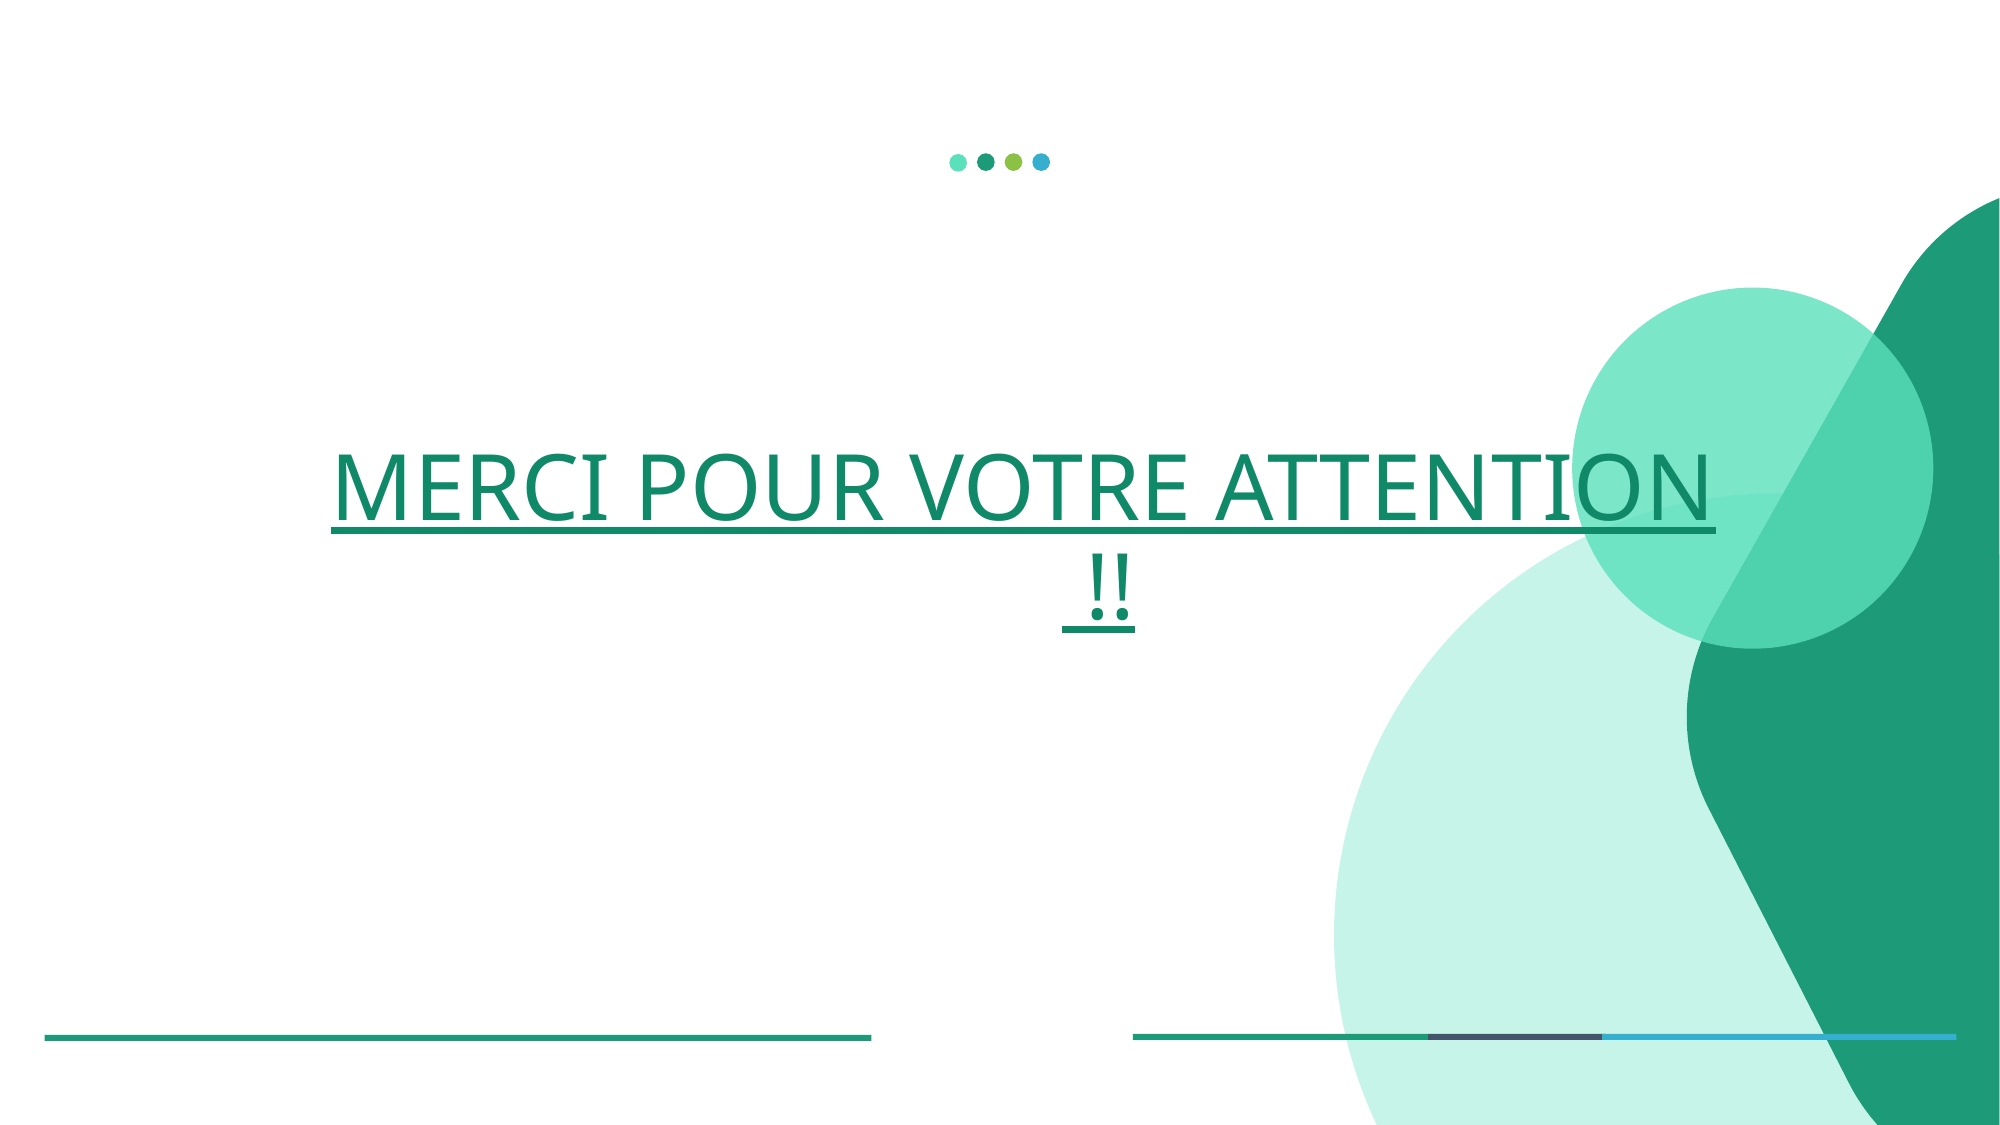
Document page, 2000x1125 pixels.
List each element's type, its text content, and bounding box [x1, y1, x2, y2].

text_box MERCI POUR VOTRE ATTENTION !! [302, 326, 1744, 754]
